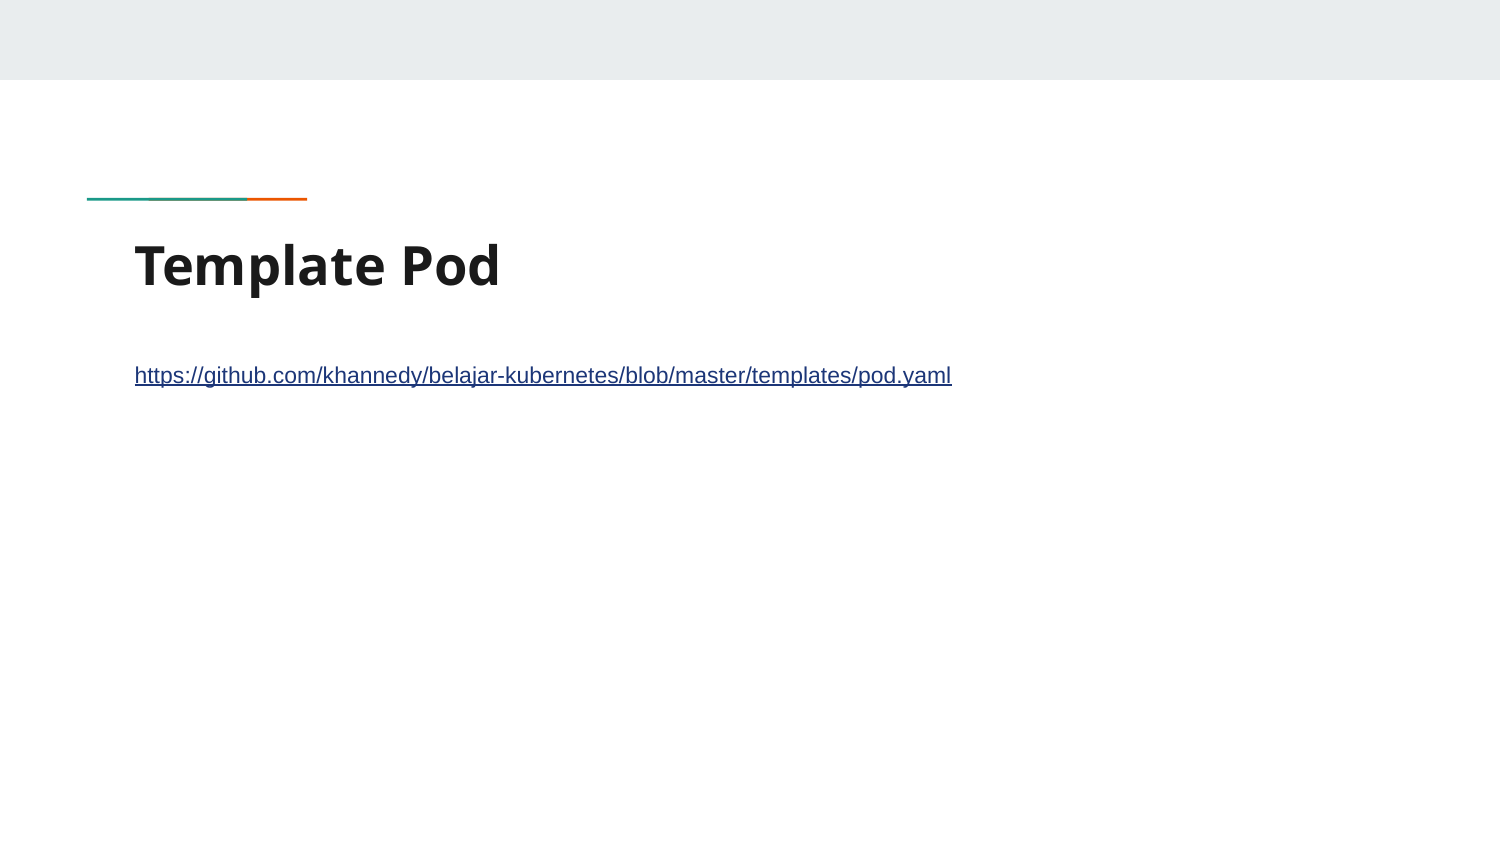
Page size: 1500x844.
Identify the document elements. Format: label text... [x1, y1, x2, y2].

list https://github.com/khannedy/belajar-kubernetes/blob/master/templates/pod.yaml [119, 341, 1381, 712]
title Template Pod [119, 216, 1381, 305]
